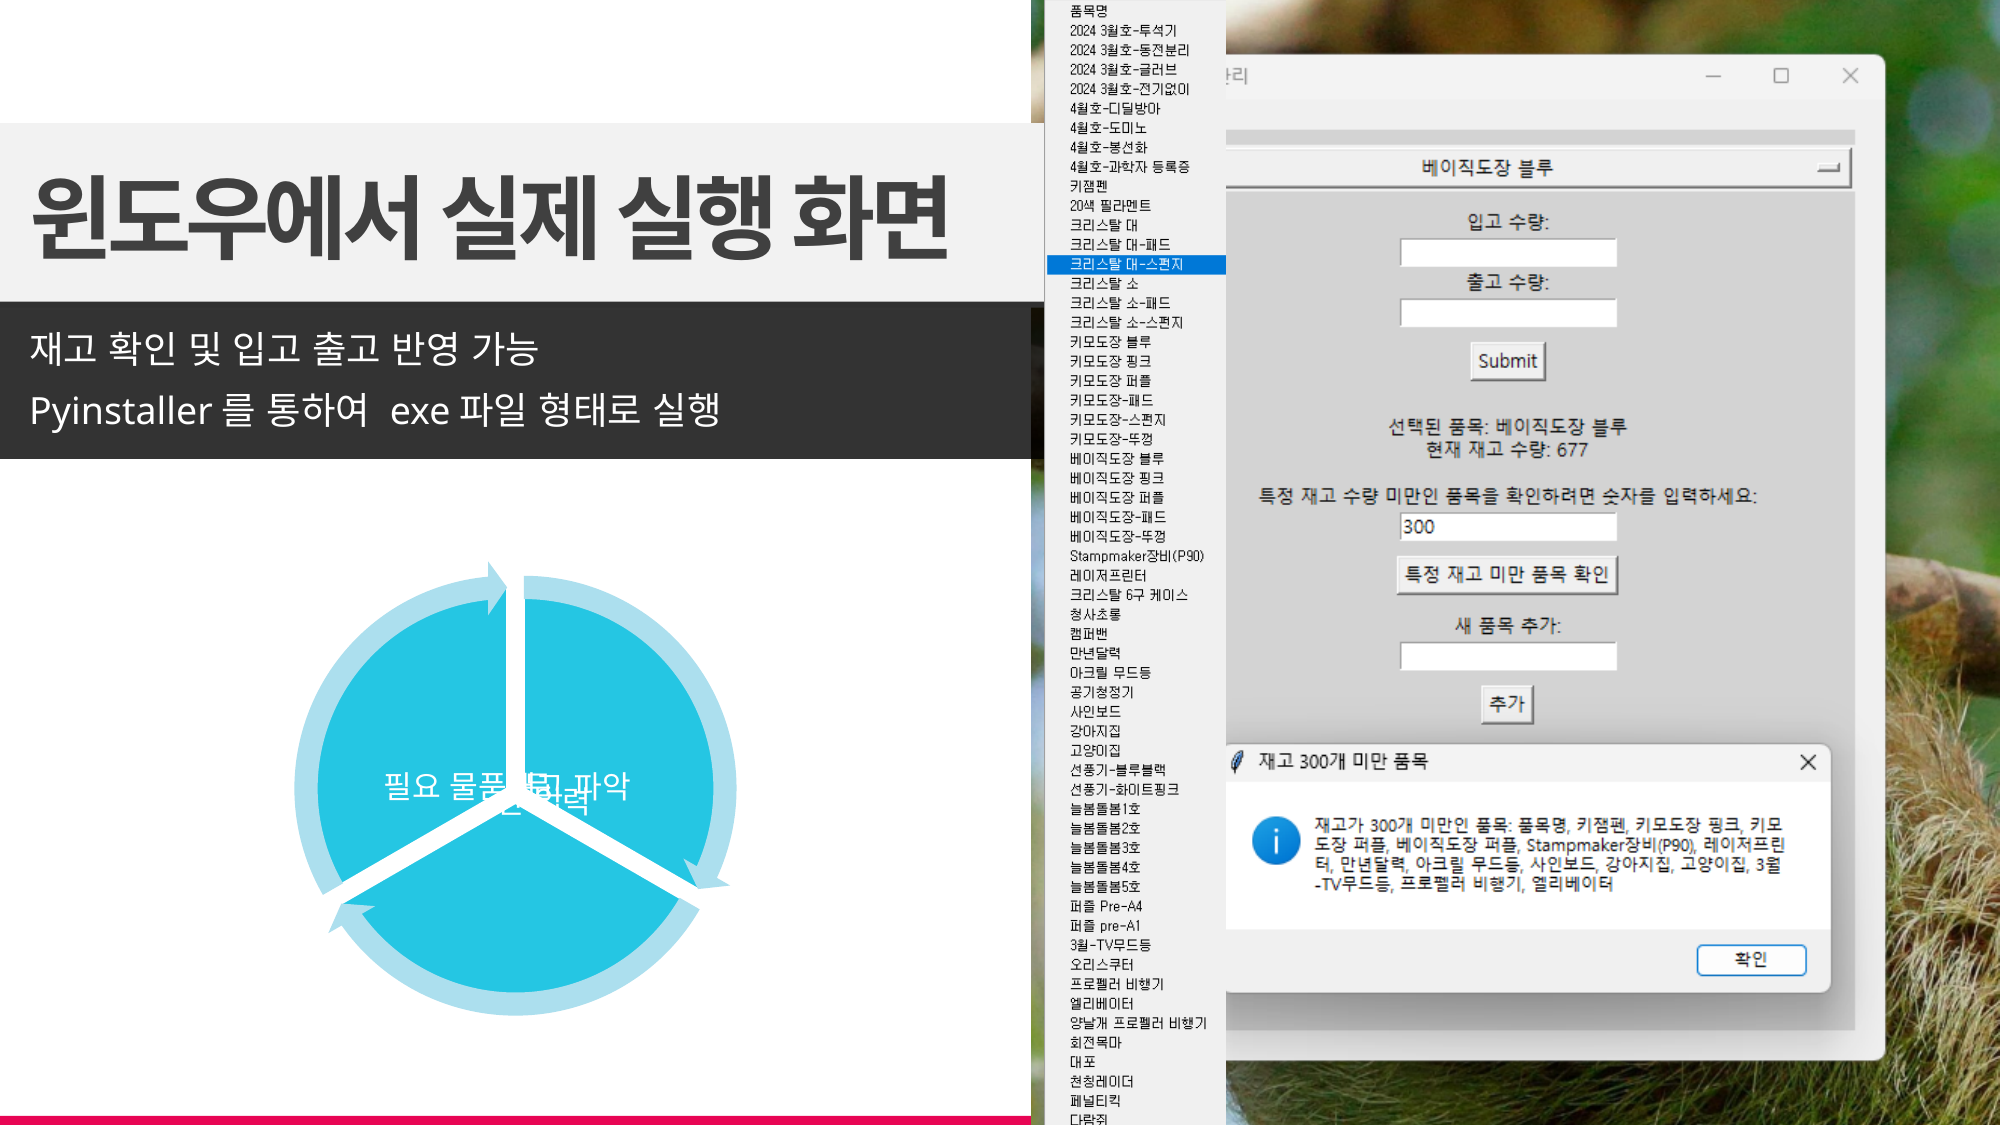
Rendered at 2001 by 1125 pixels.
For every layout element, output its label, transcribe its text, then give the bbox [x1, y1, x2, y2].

picture [1031, 0, 2000, 1125]
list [66, 554, 965, 1038]
list 재고 확인 및 입고 출고 반영 가능 Pyinstaller를 통하여 exe파일 형태로 실행 [0, 301, 1031, 459]
title 윈도우에서 실제 실행 화면 [0, 123, 1031, 301]
